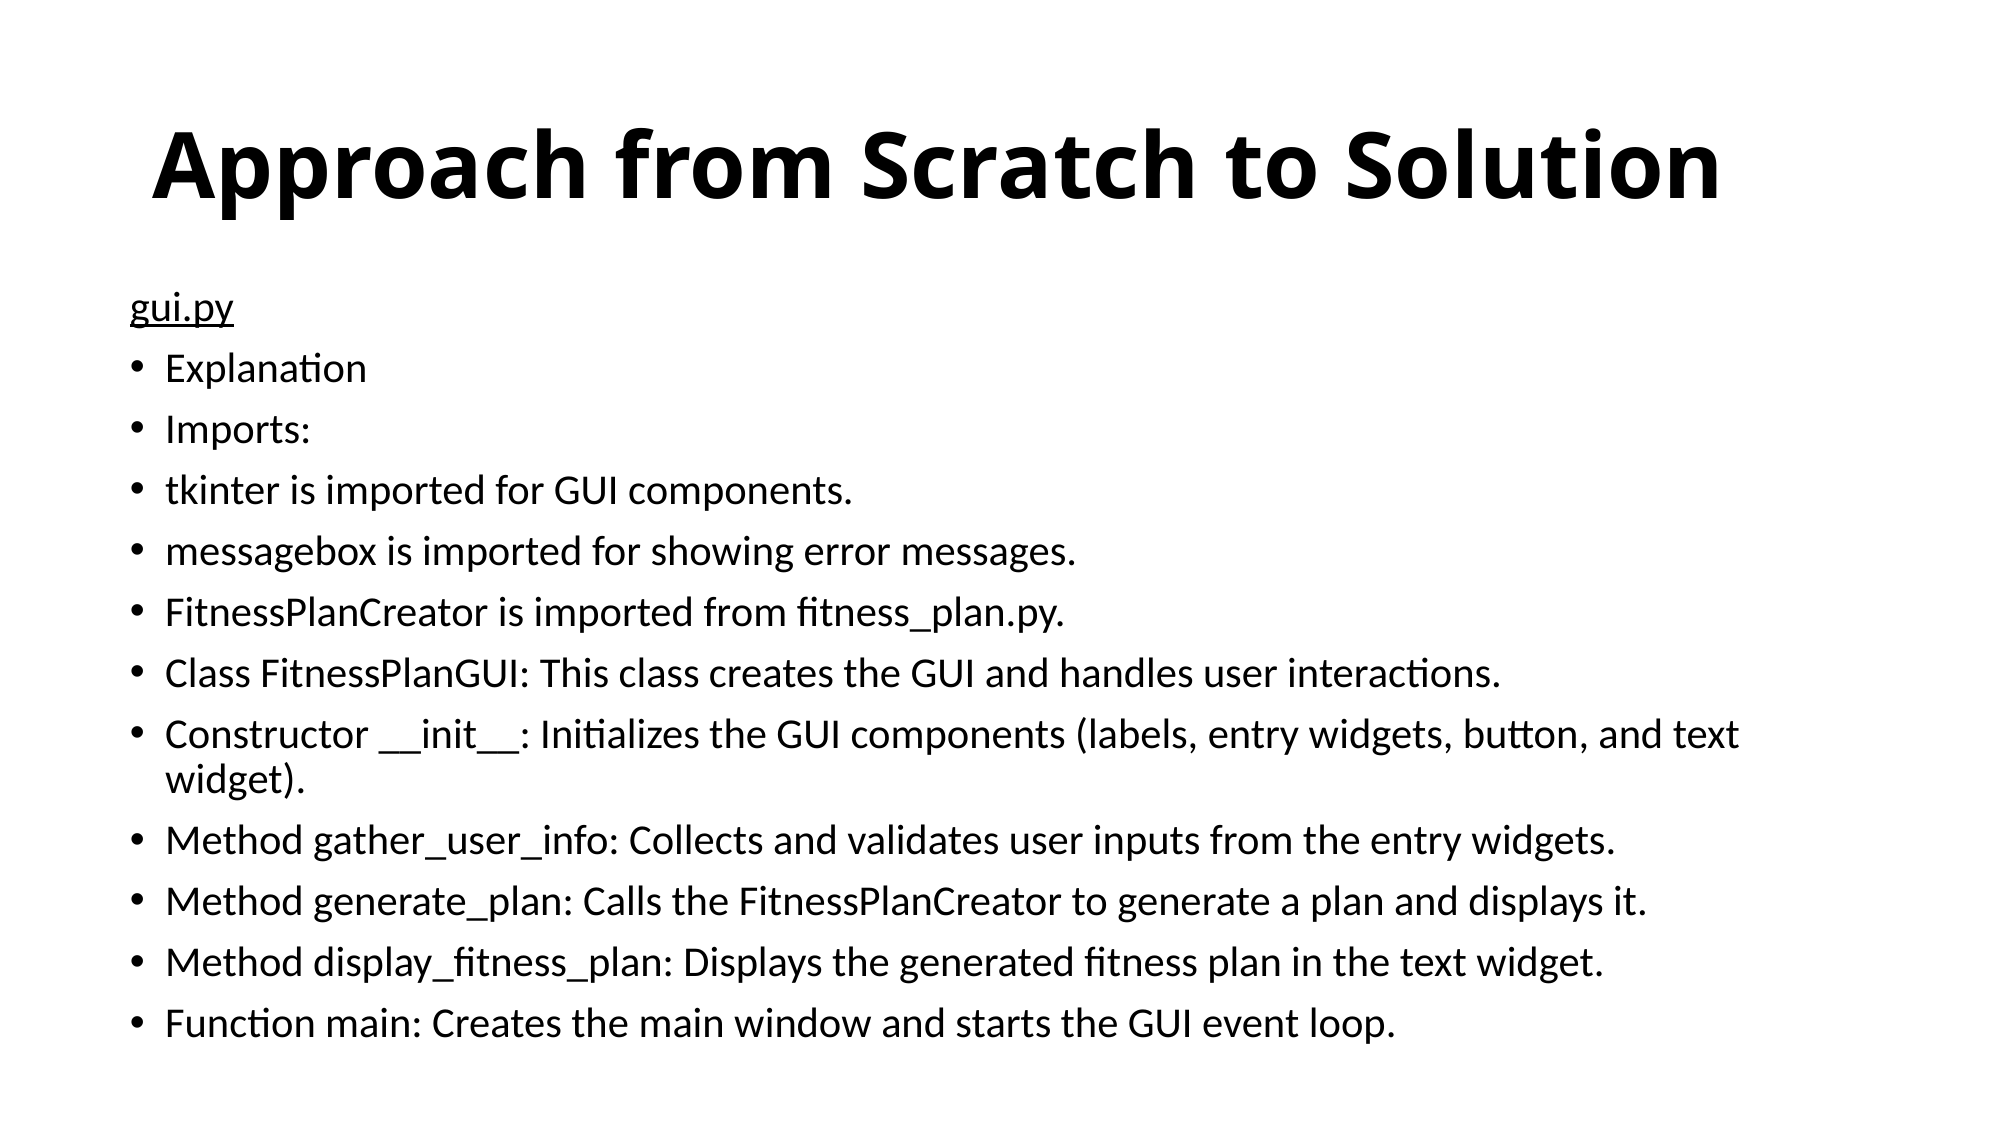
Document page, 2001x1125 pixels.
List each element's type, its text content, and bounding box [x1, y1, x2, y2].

title Approach from Scratch to Solution [137, 59, 1863, 277]
list gui.py Explanation Imports: tkinter is imported for GUI components. messagebox is imported for showing error messages. FitnessPlanCreator is imported from fitness_plan.py. Class FitnessPlanGUI: This class creates the GUI and handles user interactions. Constructor __init__: Initializes the GUI components (labels, entry widgets, button, and text widget). Method gather_user_info: Collects and validates user inputs from the entry widgets. Method generate_plan: Calls the FitnessPlanCreator to generate a plan and displays it. Method display_fitness_plan: Displays the generated fitness plan in the text widget. Function main: Creates the main window and starts the GUI event loop. [114, 277, 1884, 1066]
